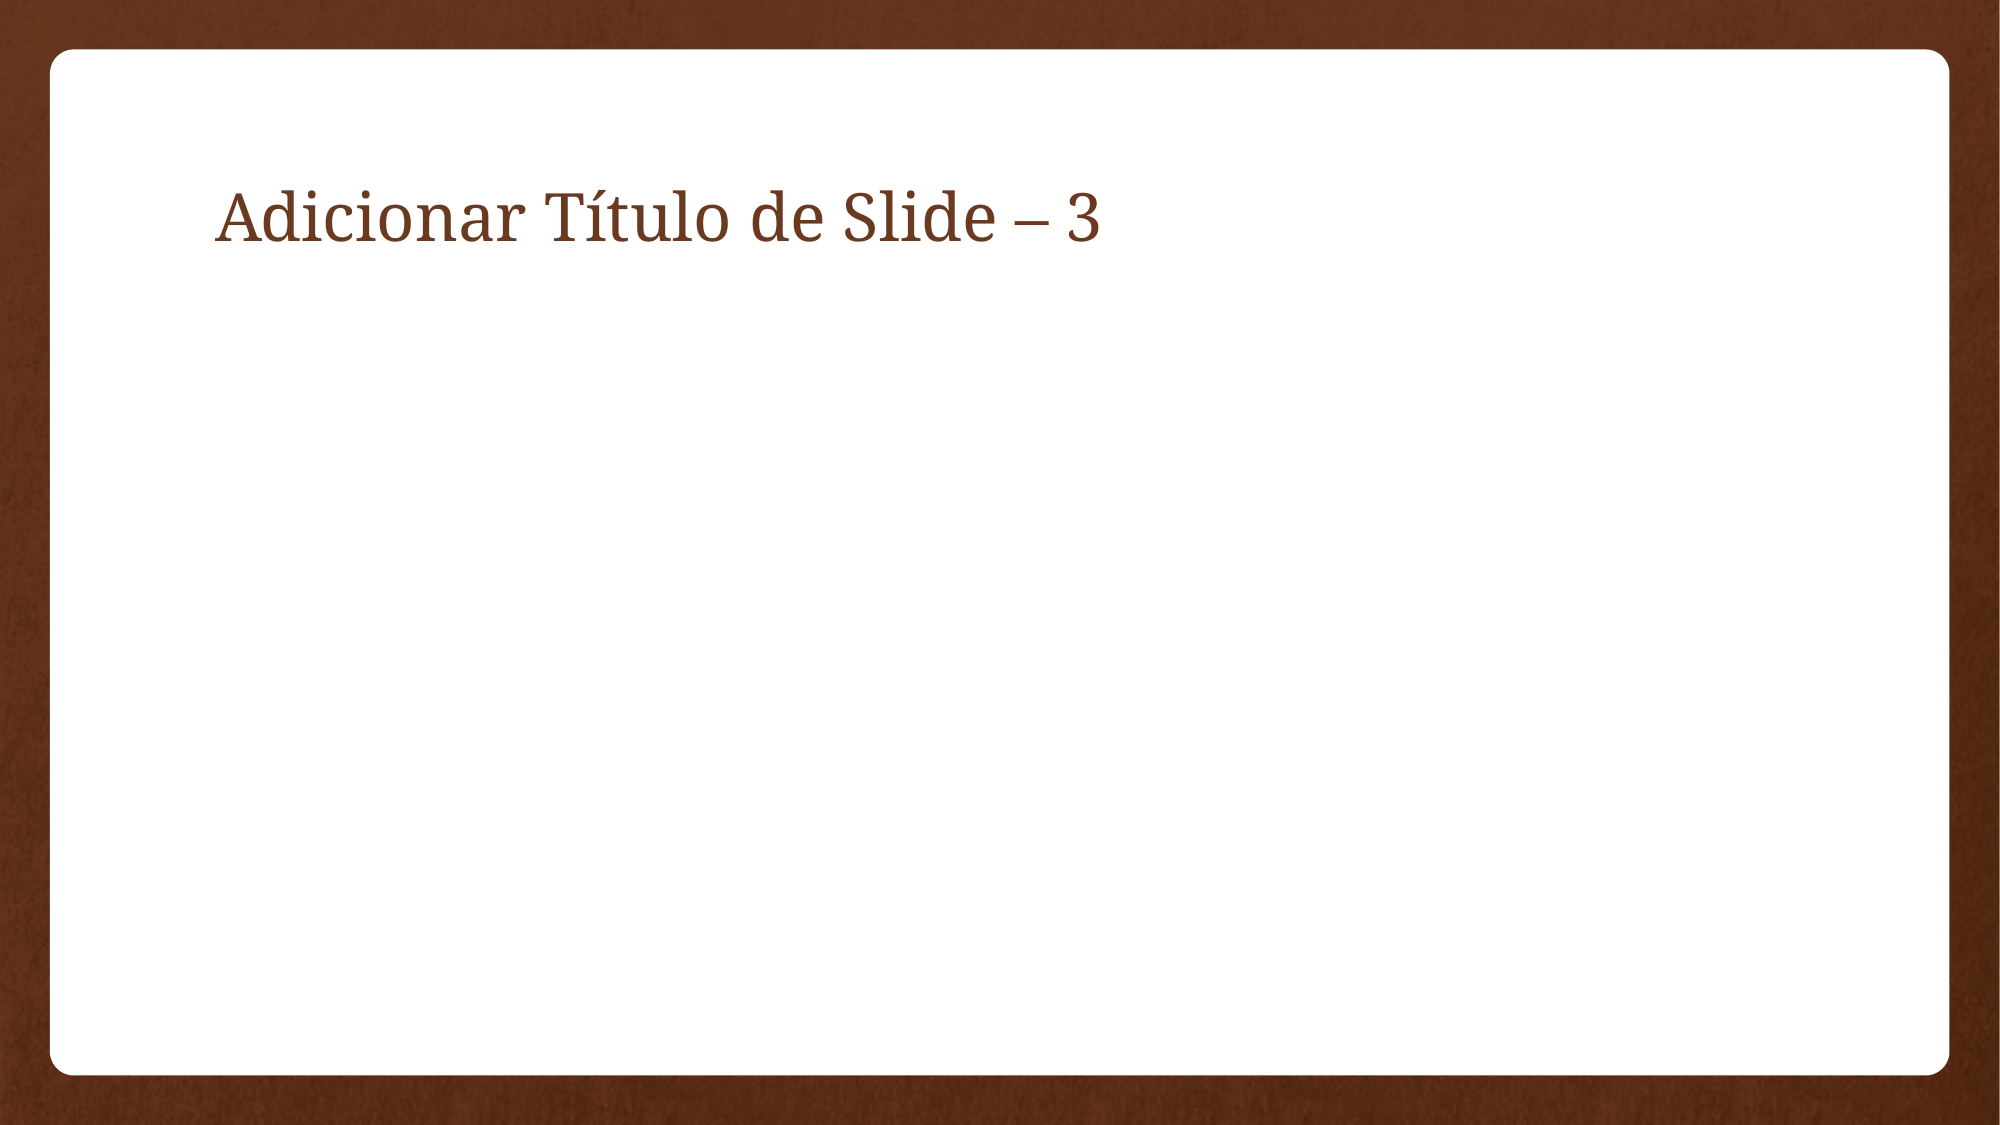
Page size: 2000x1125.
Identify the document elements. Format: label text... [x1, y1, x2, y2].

title Adicionar Título de Slide – 3 [199, 70, 1800, 263]
